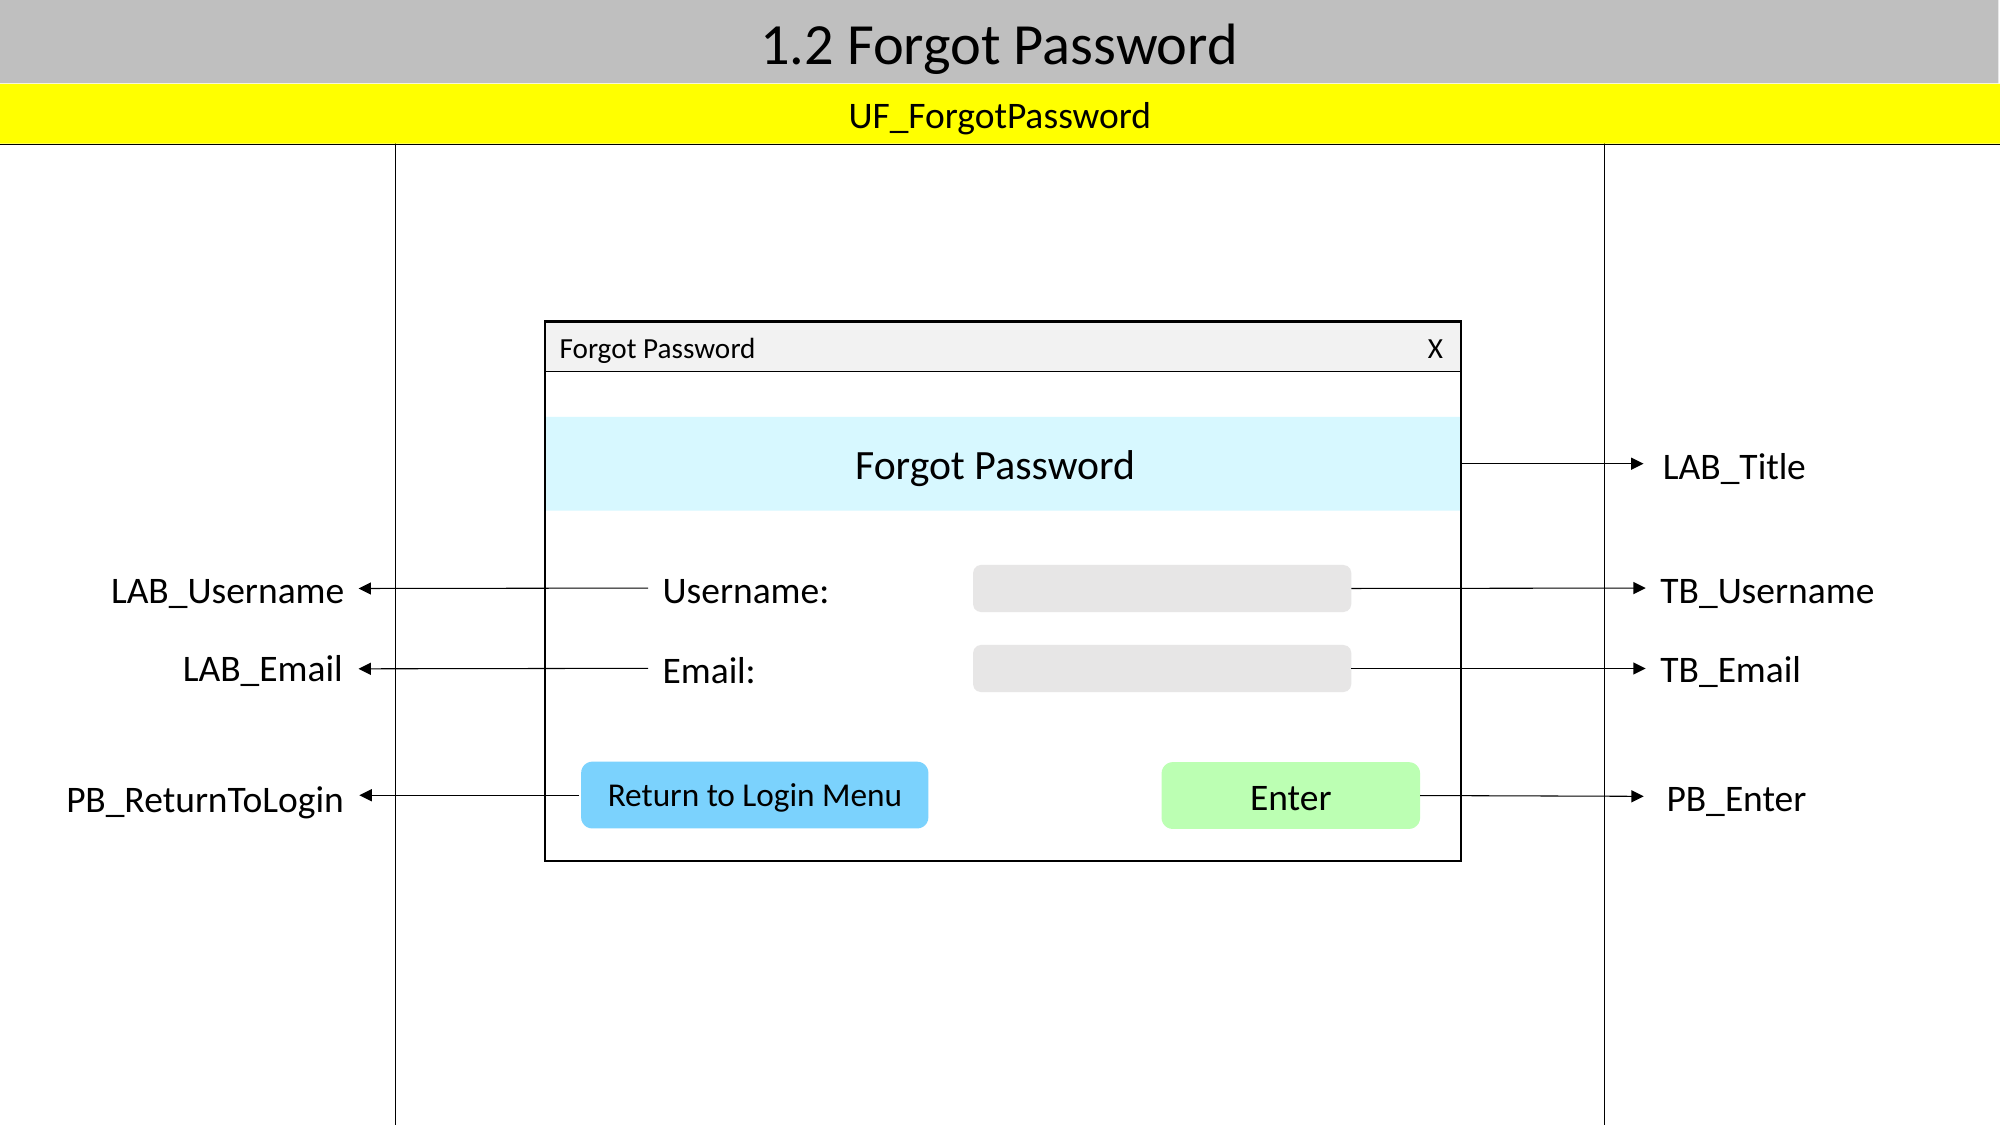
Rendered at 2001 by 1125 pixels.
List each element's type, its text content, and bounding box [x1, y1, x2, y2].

text_box PB_Enter [1651, 767, 1896, 827]
text_box 1.2 Forgot Password [0, 0, 1999, 83]
text_box [972, 563, 1353, 614]
text_box TB_Email [1645, 638, 1889, 698]
text_box Enter [1169, 766, 1413, 826]
text_box Email: [648, 638, 976, 699]
text_box [544, 669, 1462, 862]
text_box [1160, 761, 1422, 830]
text_box [544, 320, 1462, 587]
text_box Username: [648, 558, 976, 618]
text_box LAB_Email [89, 636, 358, 697]
text_box LAB_Username [54, 558, 360, 619]
text_box UF_ForgotPassword [0, 83, 2000, 144]
text_box [972, 643, 1353, 694]
text_box TB_Username [1645, 558, 1937, 618]
text_box LAB_Title [1648, 435, 1837, 495]
text_box [583, 760, 927, 765]
text_box Return to Login Menu [581, 765, 929, 820]
text_box [580, 768, 930, 830]
text_box X [1413, 321, 1478, 372]
text_box [544, 589, 1462, 668]
text_box PB_ReturnToLogin [0, 767, 359, 828]
